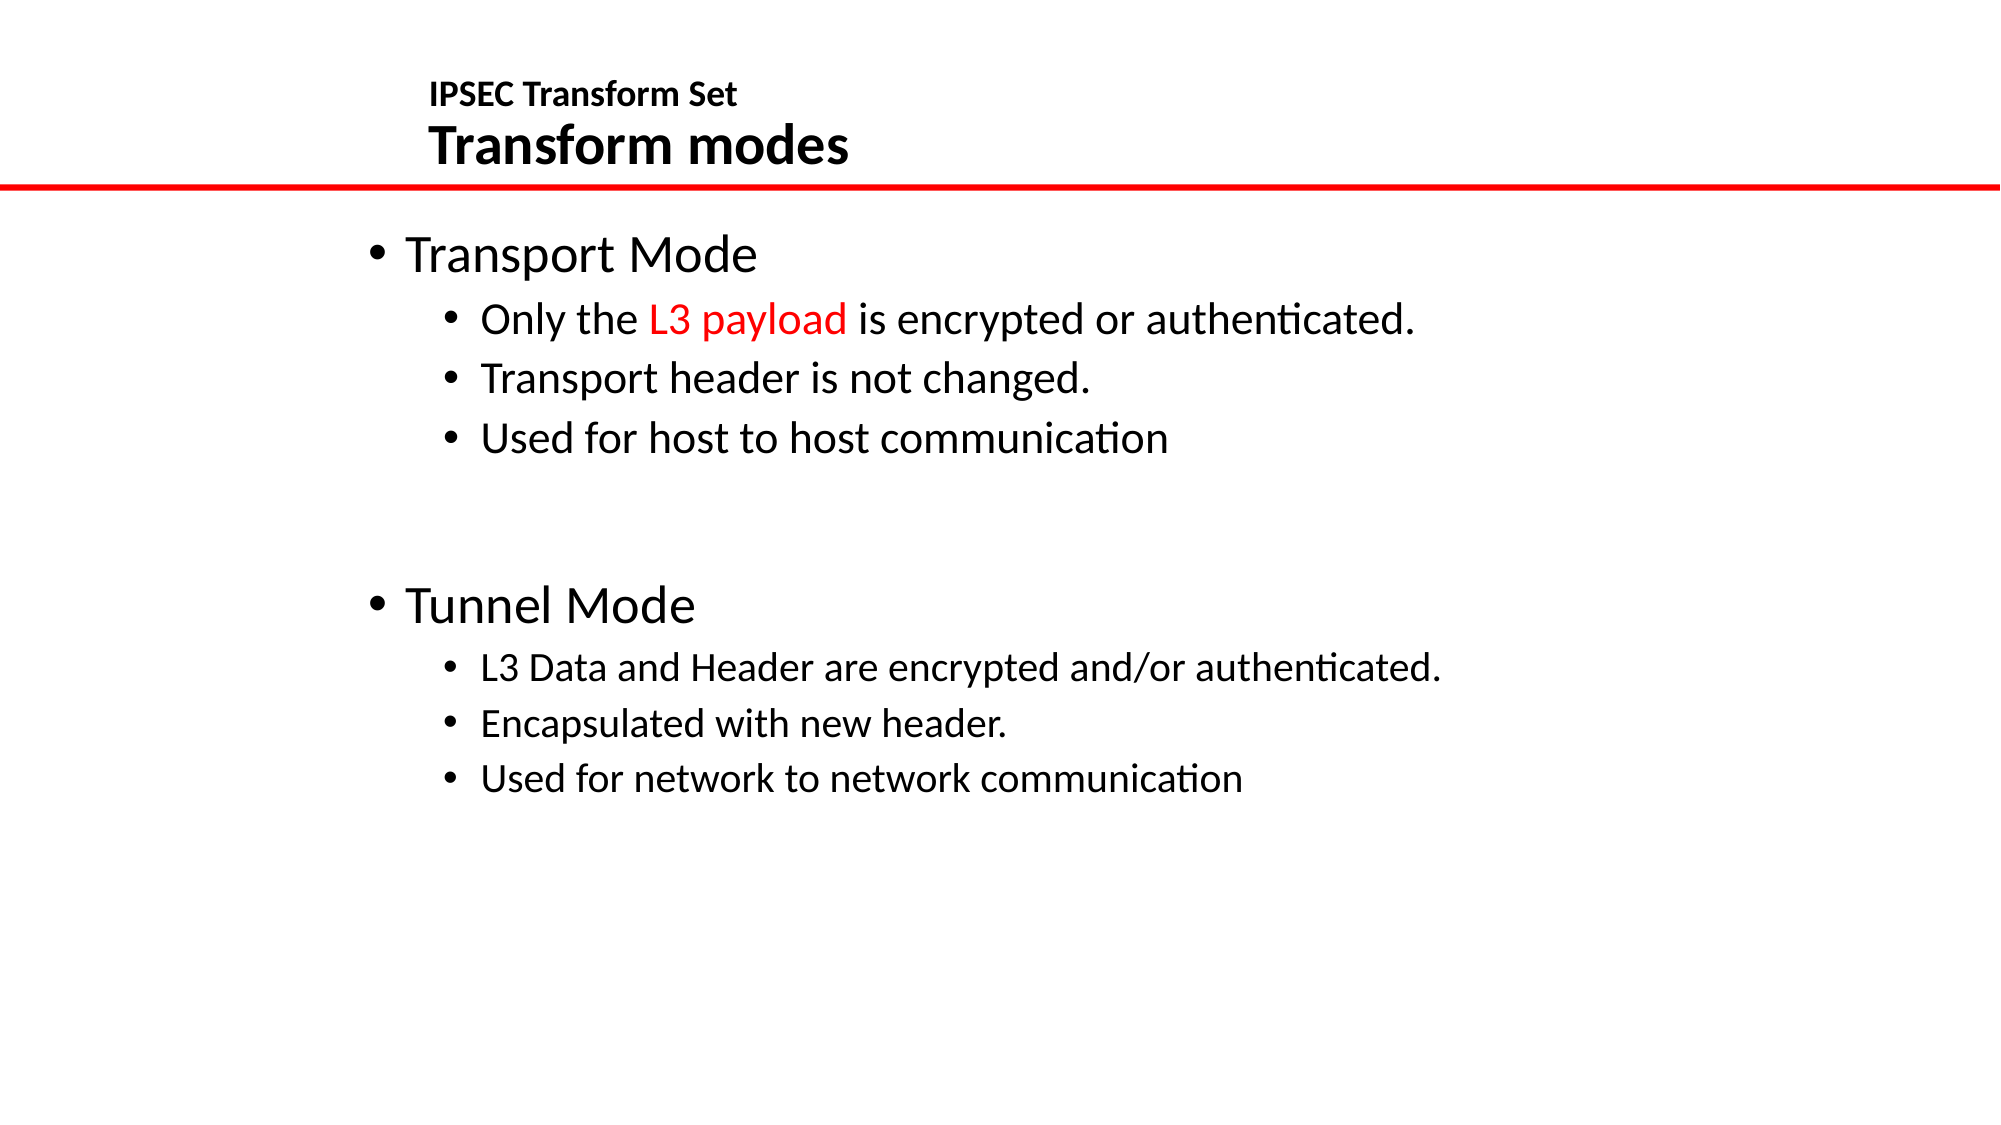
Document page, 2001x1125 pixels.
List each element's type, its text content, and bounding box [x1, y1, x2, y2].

list Transport Mode Only the L3 payload is encrypted or authenticated. Transport header is not changed. Used for host to host communication Tunnel Mode L3 Data and Header are encrypted and/or authenticated. Encapsulated with new header. Used for network to network communication [353, 218, 1647, 1014]
title IPSEC Transform Set Transform modes [413, 33, 1708, 219]
